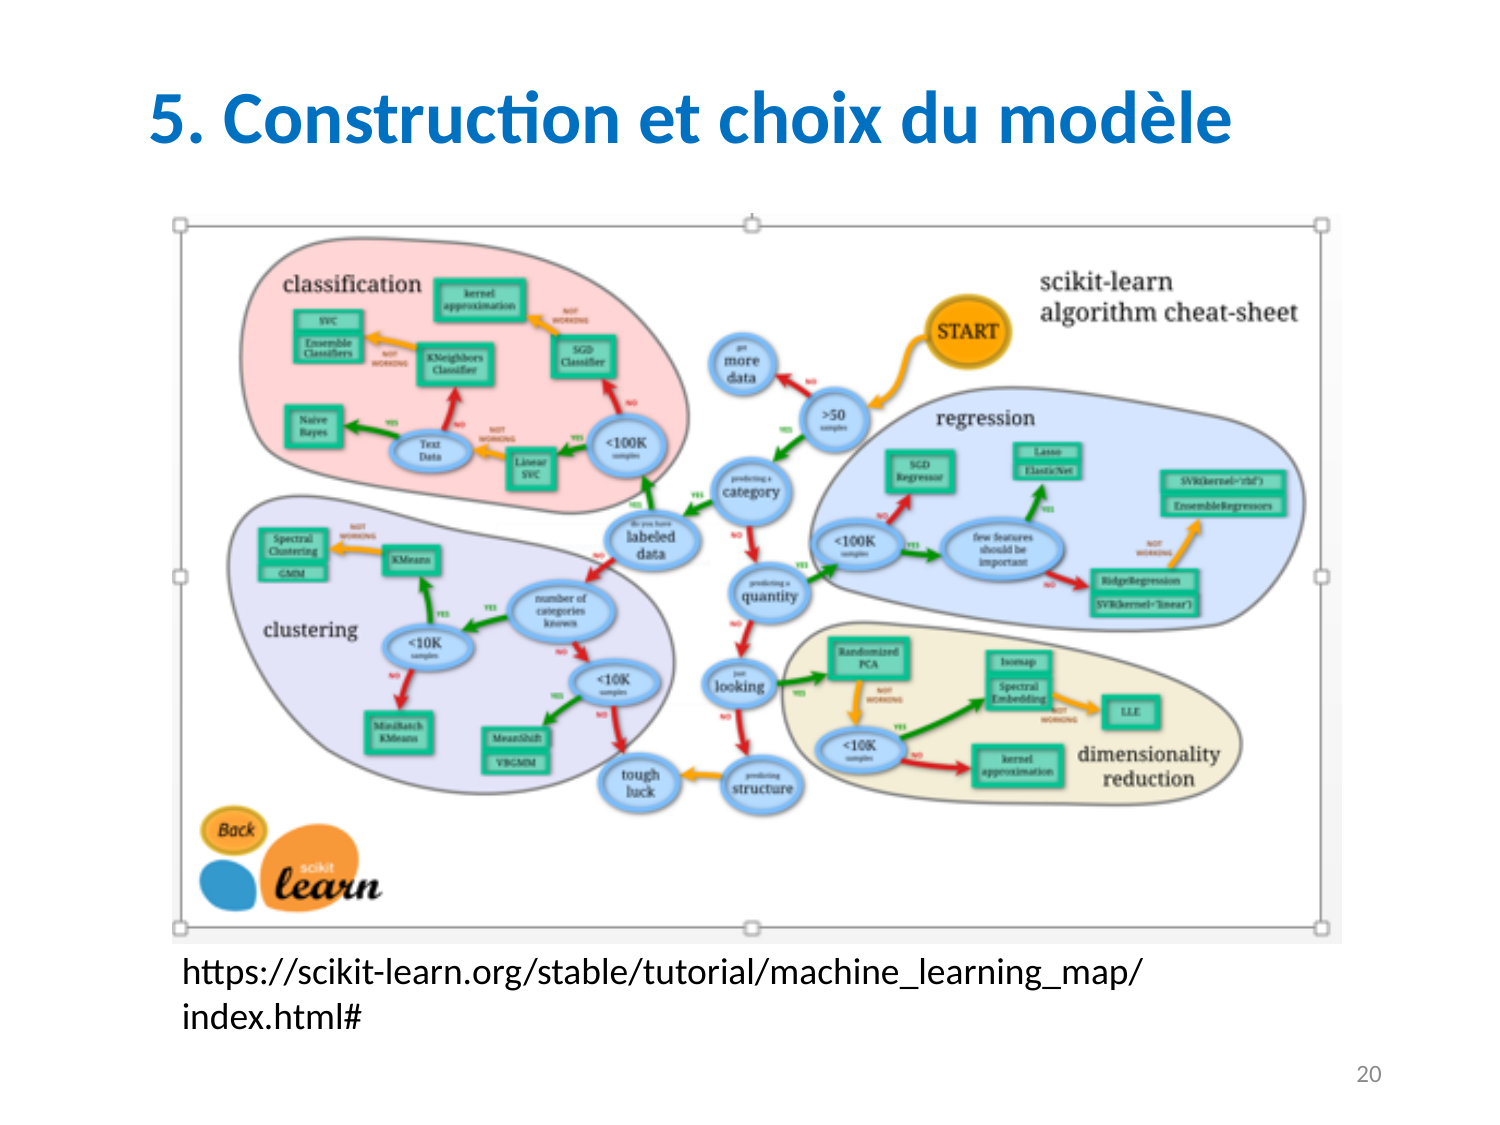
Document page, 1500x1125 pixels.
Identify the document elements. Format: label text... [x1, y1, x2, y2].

slide_number 20 [1059, 1042, 1397, 1103]
picture [172, 213, 1342, 944]
text_box https://scikit-learn.org/stable/tutorial/machine_learning_map/index.html# [167, 940, 1320, 1045]
title 5. Construction et choix du modèle [16, 25, 1367, 214]
